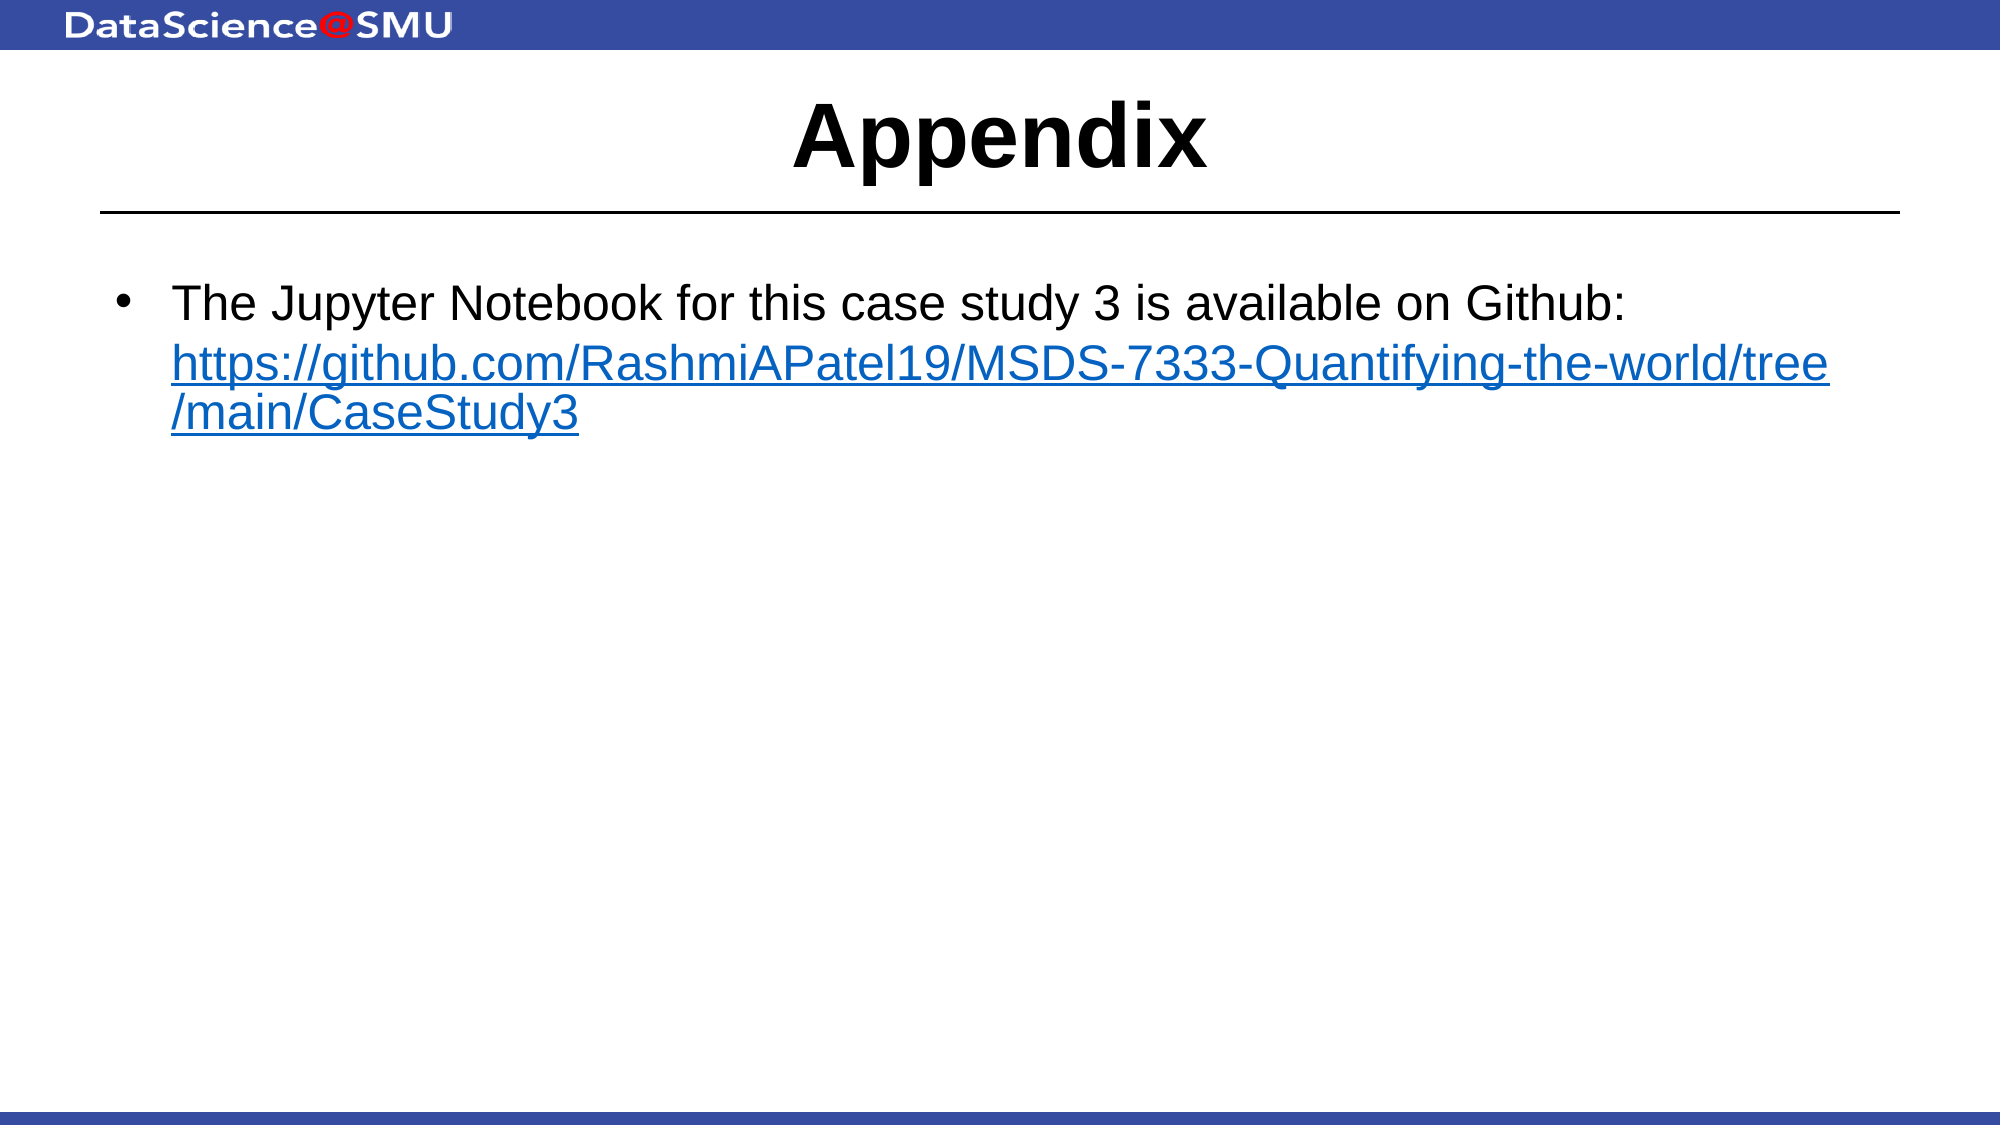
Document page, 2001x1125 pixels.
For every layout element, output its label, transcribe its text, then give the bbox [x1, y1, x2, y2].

list The Jupyter Notebook for this case study 3 is available on Github: https://github.com/RashmiAPatel19/MSDS-7333-Quantifying-the-world/tree/main/CaseStudy3 [99, 262, 1853, 1005]
picture [66, 11, 452, 38]
title Appendix [99, 37, 1900, 225]
